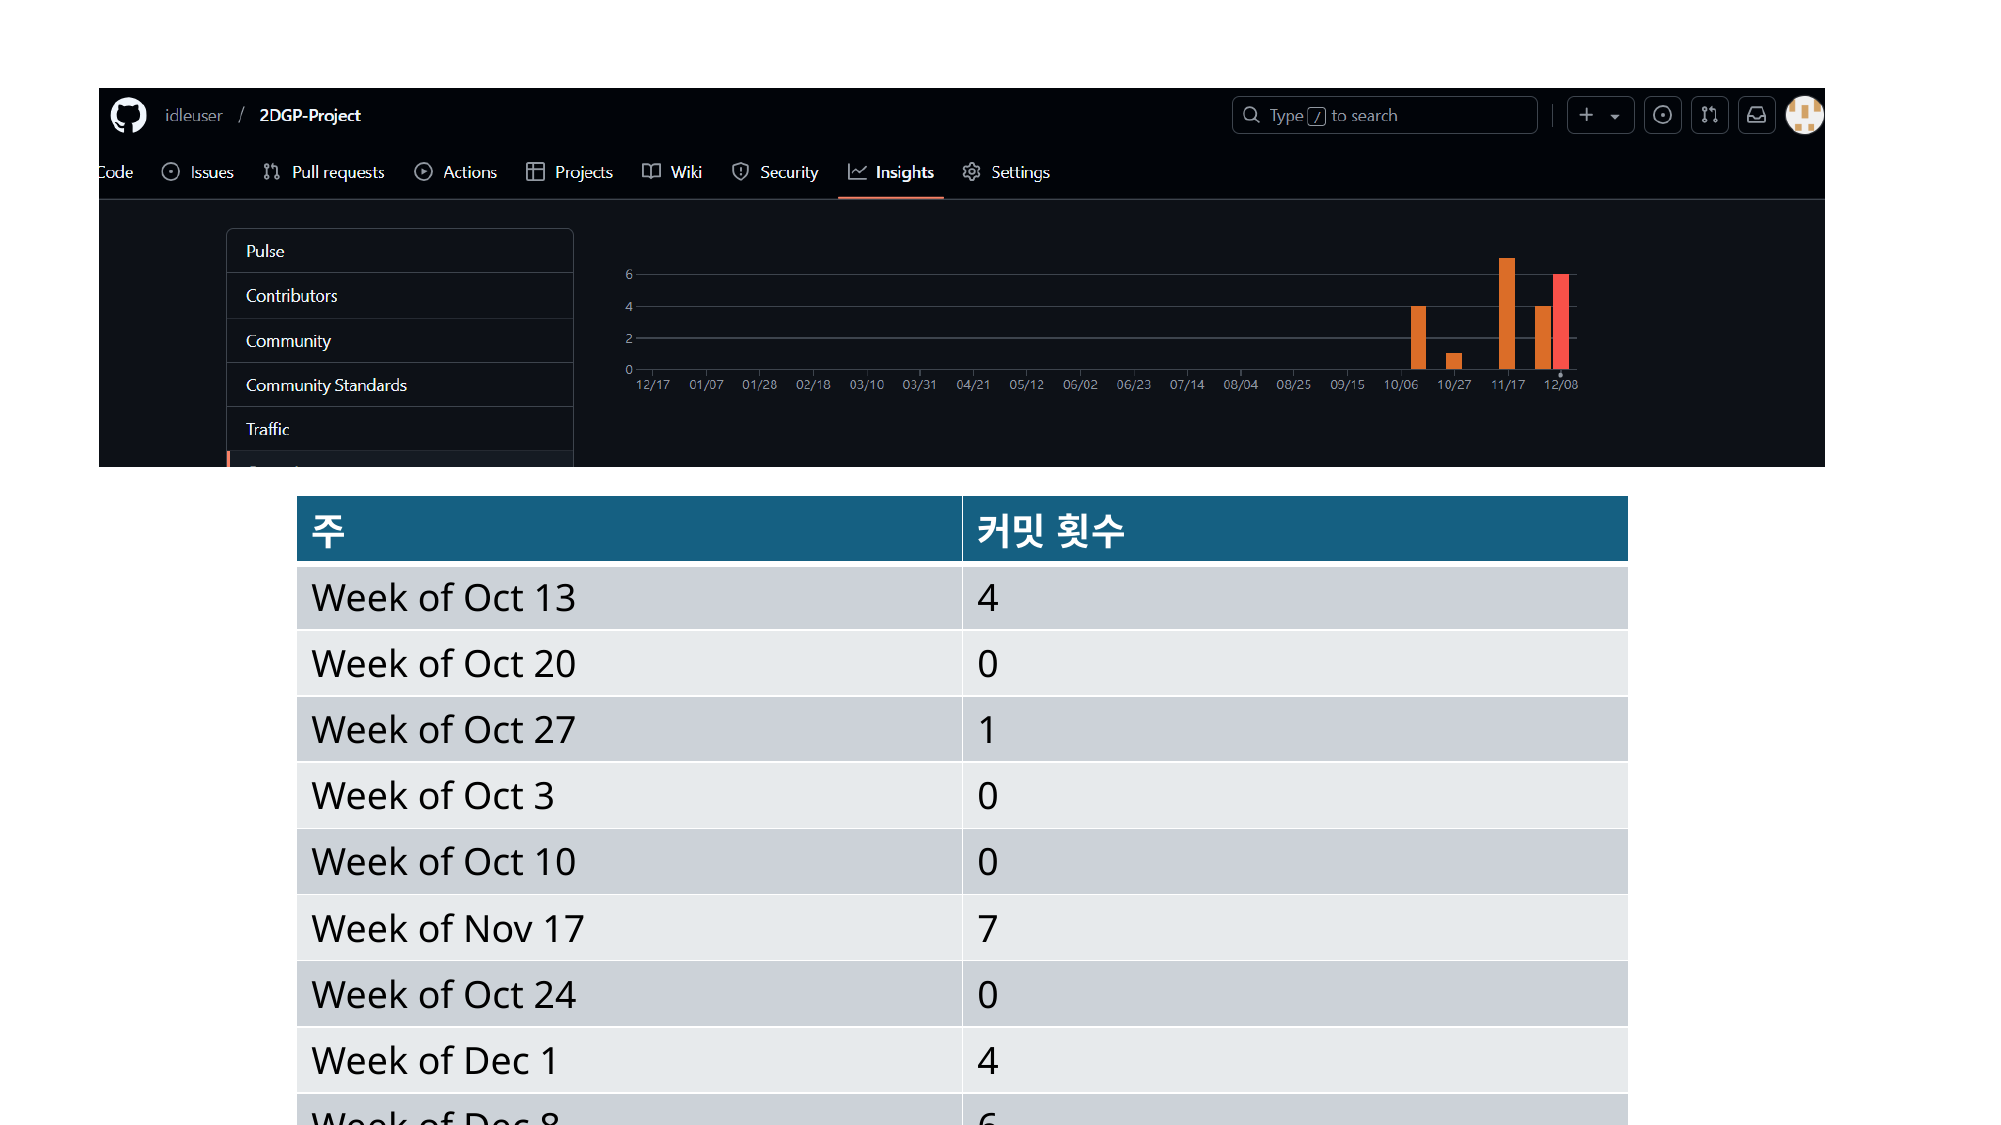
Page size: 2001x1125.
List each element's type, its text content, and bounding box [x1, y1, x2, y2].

table_cell 0 [963, 961, 1628, 1026]
table_cell Week of Oct 3 [297, 763, 962, 828]
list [99, 87, 1826, 467]
table_cell 4 [963, 567, 1628, 629]
table_cell 0 [963, 631, 1628, 695]
table_cell 0 [963, 829, 1628, 894]
table_cell Week of Dec 1 [297, 1028, 962, 1092]
table_cell 0 [963, 763, 1628, 828]
table_cell 7 [963, 895, 1628, 960]
table_cell Week of Oct 27 [297, 697, 962, 761]
table_cell Week of Dec 8 [297, 1094, 962, 1125]
table_cell Week of Nov 17 [297, 895, 962, 960]
table_header 주 [297, 496, 962, 561]
table_header 커밋 횟수 [963, 496, 1628, 561]
table_cell Week of Oct 13 [297, 567, 962, 629]
table_cell Week of Oct 10 [297, 829, 962, 894]
table_cell 1 [963, 697, 1628, 761]
table_cell Week of Oct 24 [297, 961, 962, 1026]
table_cell 4 [963, 1028, 1628, 1092]
table_cell 6 [963, 1094, 1628, 1125]
table_cell Week of Oct 20 [297, 631, 962, 695]
